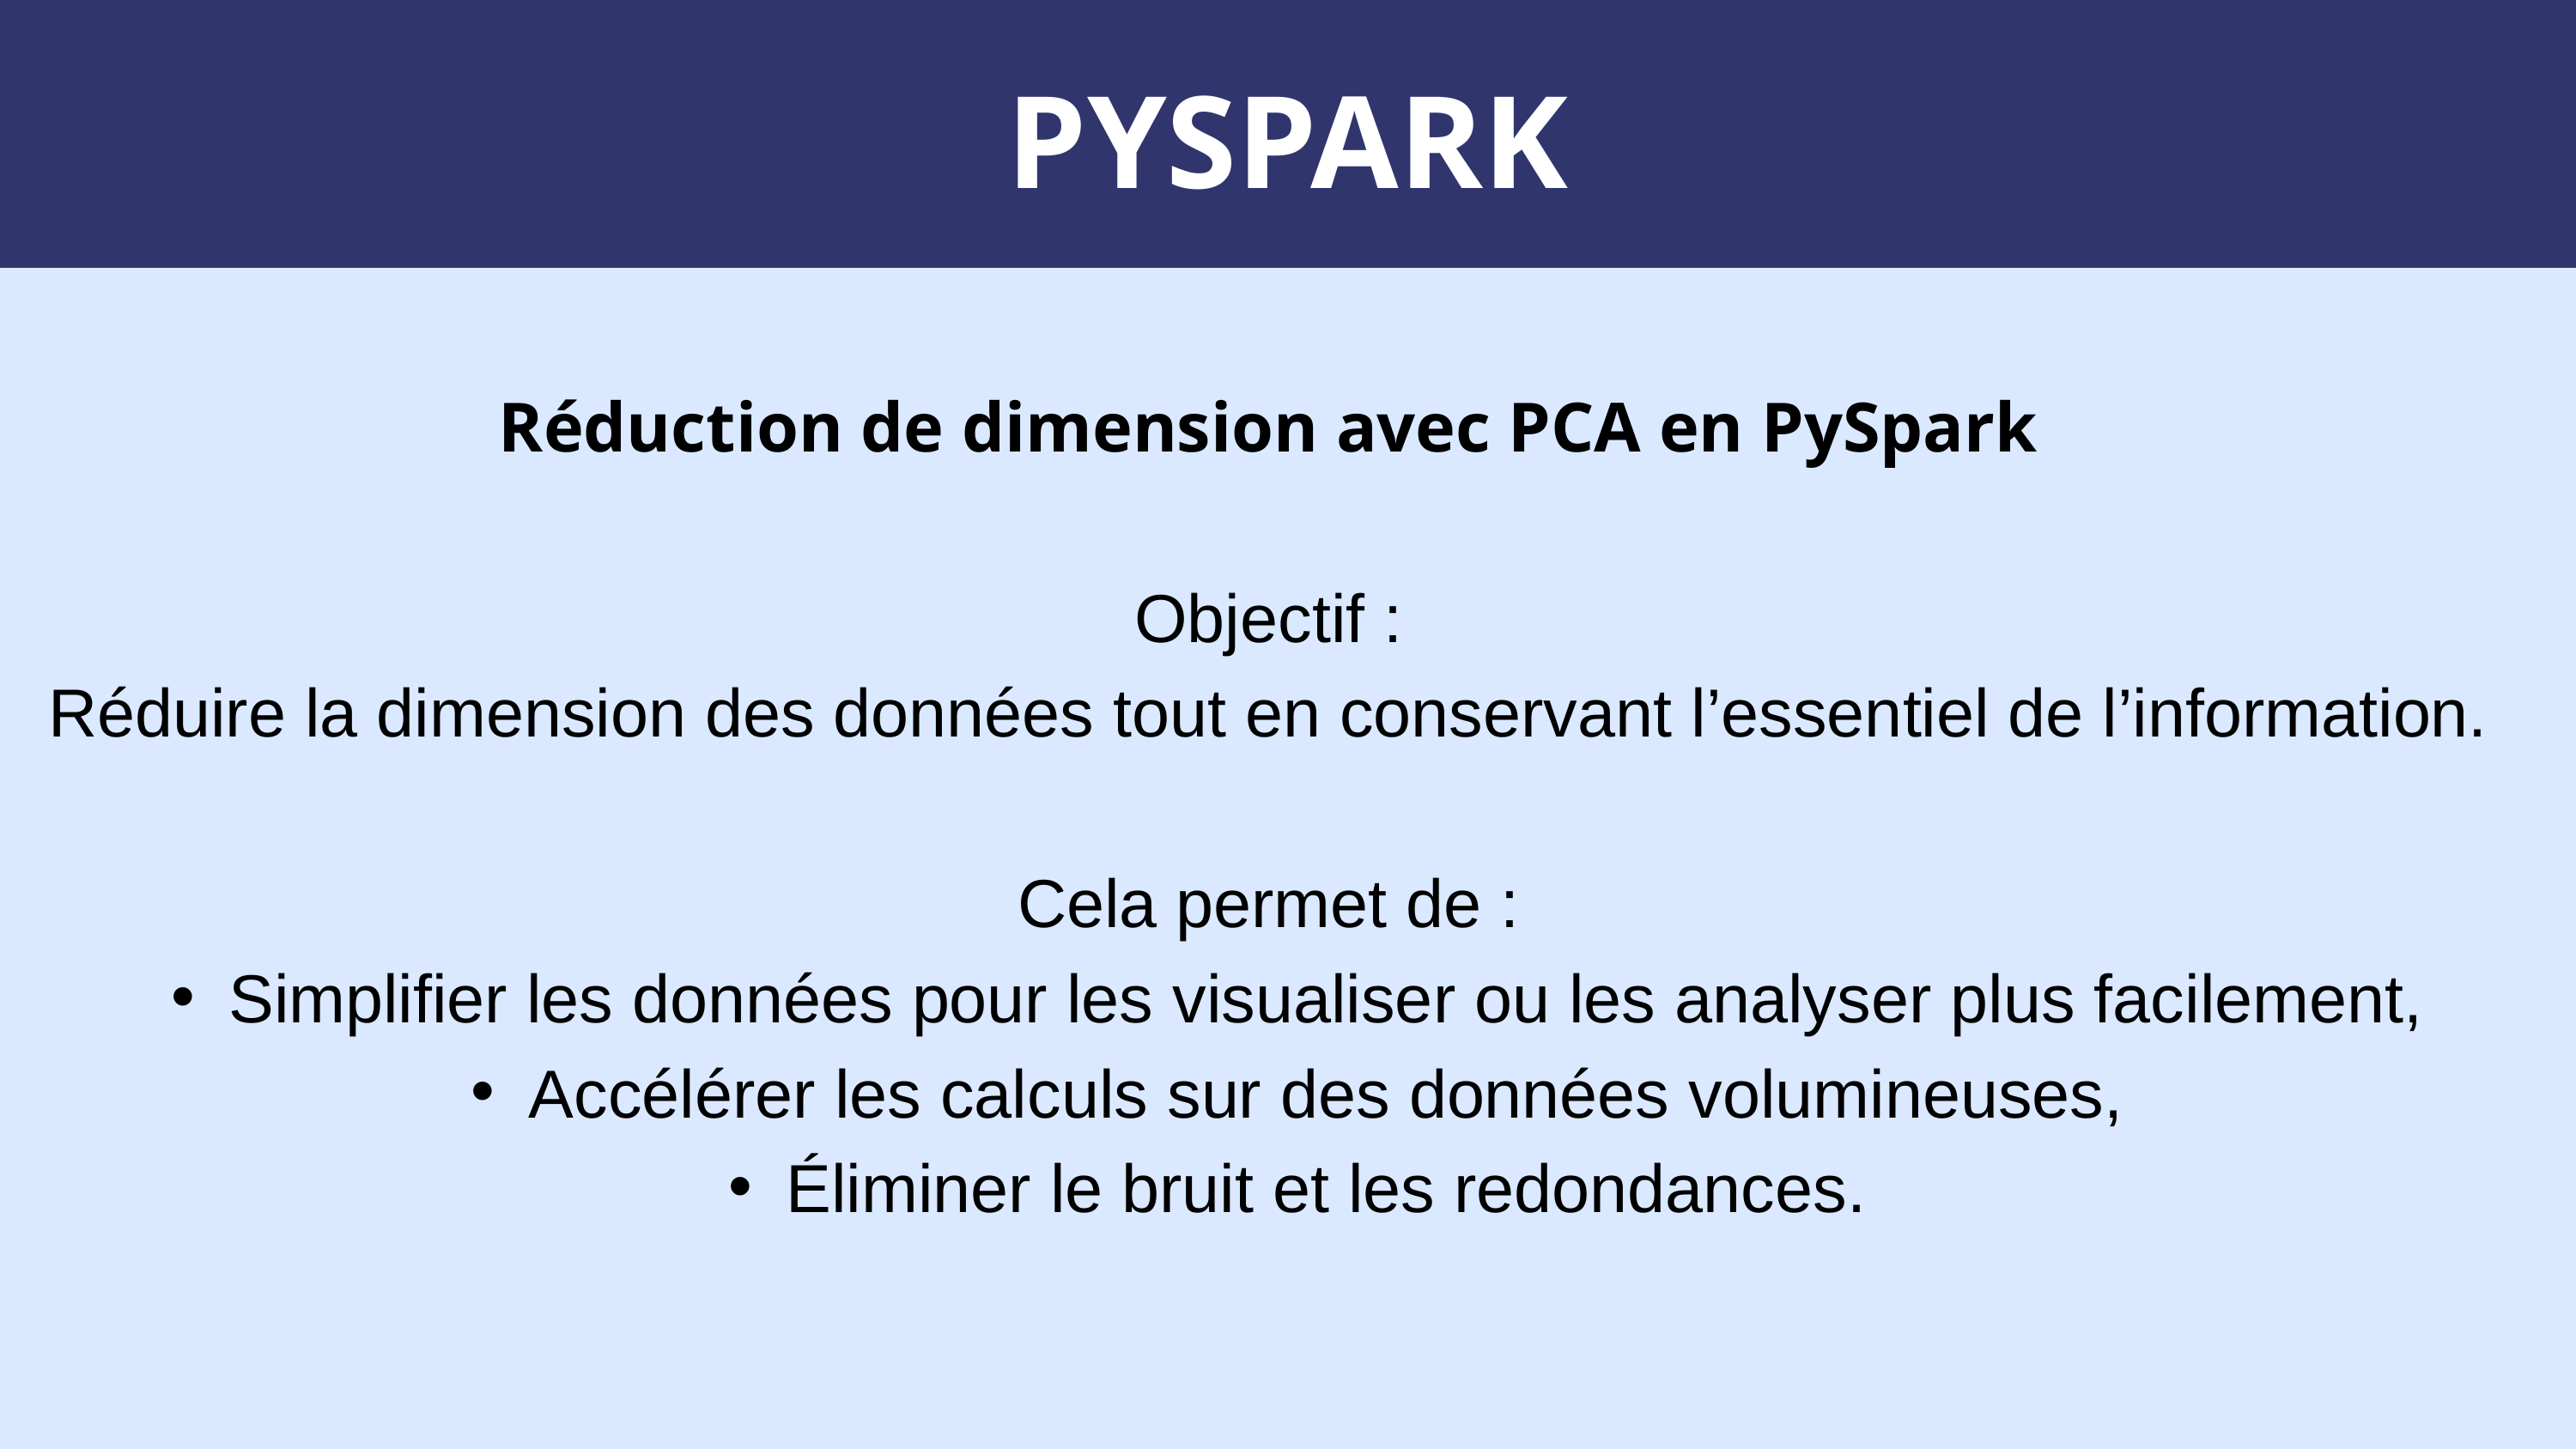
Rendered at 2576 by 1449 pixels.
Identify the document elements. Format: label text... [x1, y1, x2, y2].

text_box Réduction de dimension avec PCA en PySpark Objectif : Réduire la dimension des données tout en conservant l’essentiel de l’information. Cela permet de : Simplifier les données pour les visualiser ou les analyser plus facilement, Accélérer les calculs sur des données volumineuses, Éliminer le bruit et les redondances. [35, 370, 2502, 1449]
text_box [0, 0, 2576, 269]
